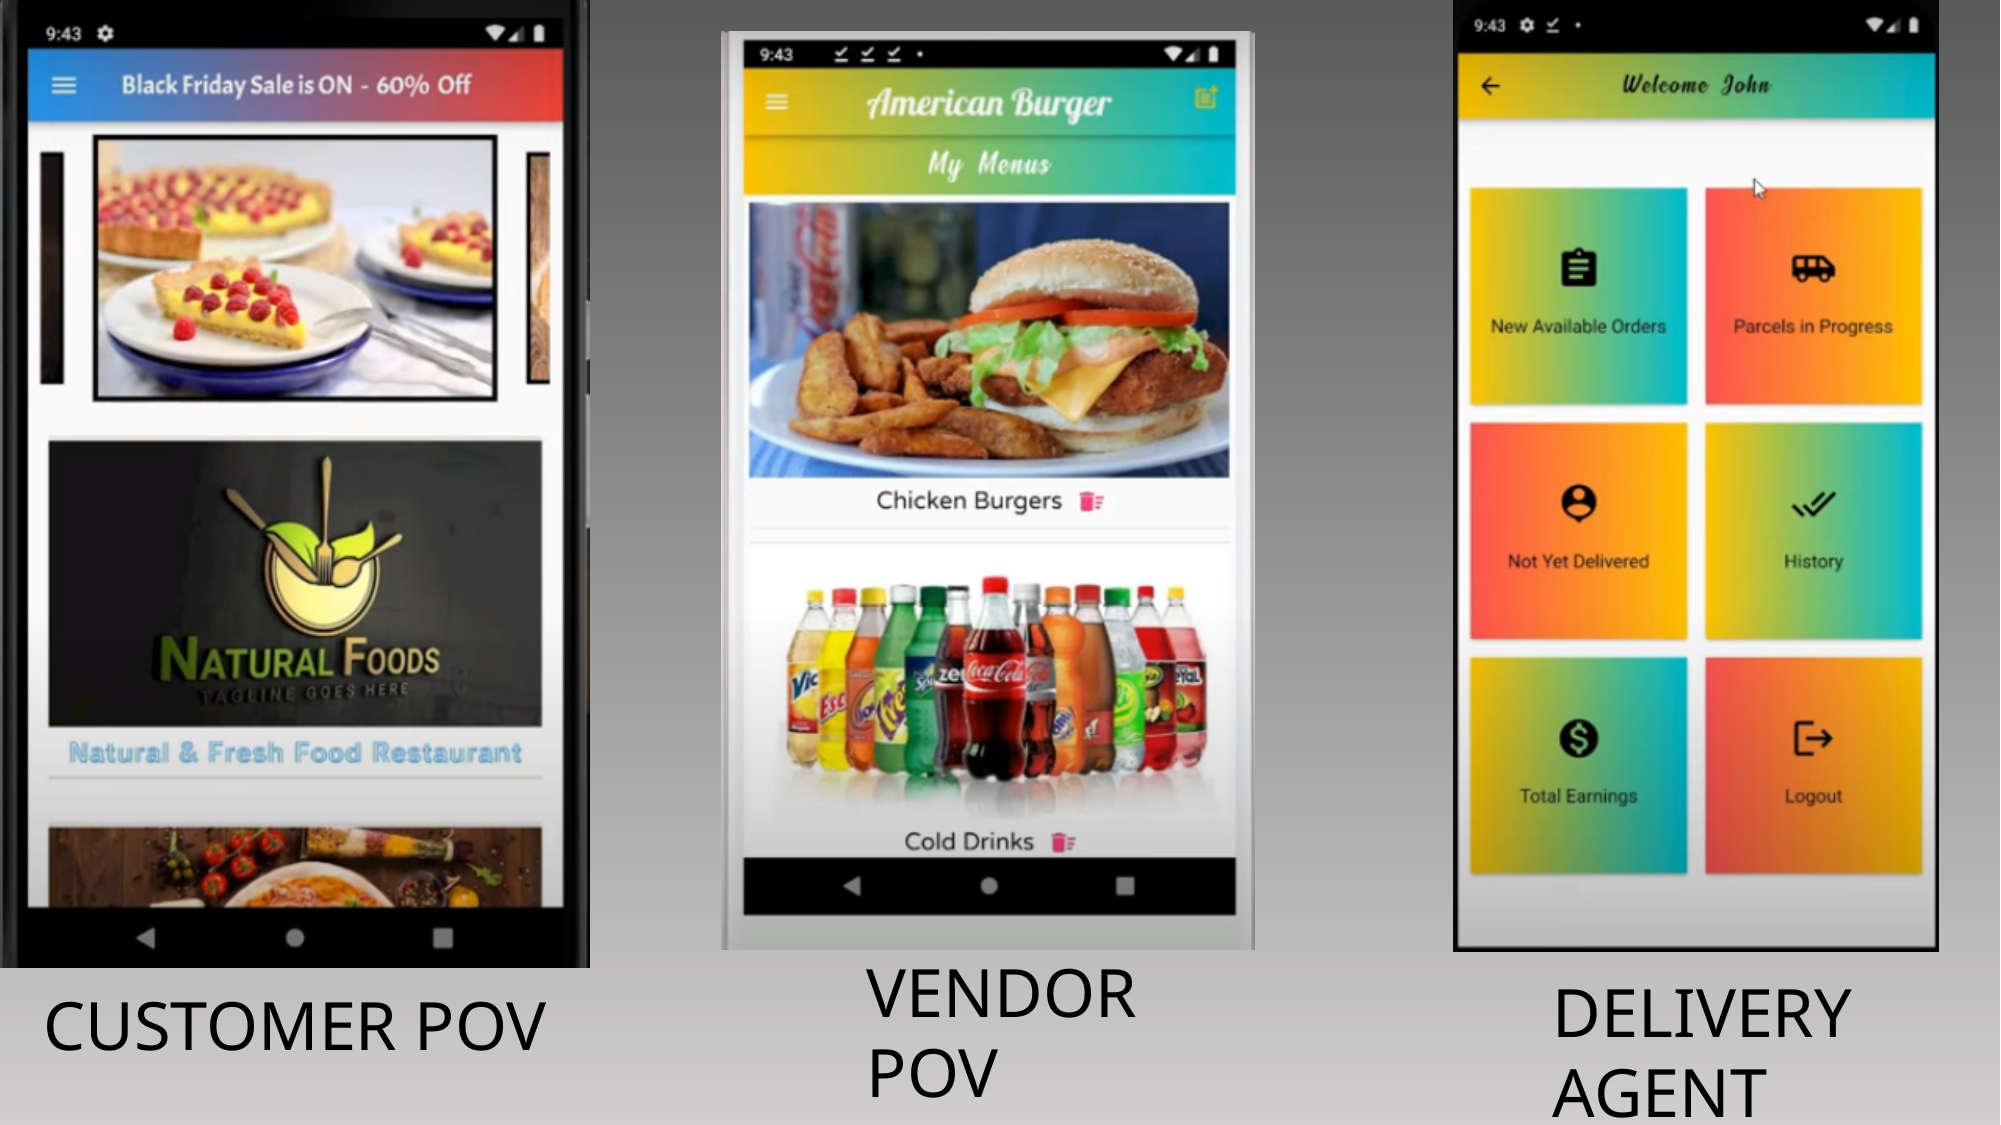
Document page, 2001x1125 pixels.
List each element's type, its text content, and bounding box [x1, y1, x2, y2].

picture [0, 0, 590, 968]
picture [1453, 0, 1939, 952]
picture [721, 31, 1255, 950]
text_box DELIVERY AGENT [1537, 963, 2000, 1125]
text_box CUSTOMER POV [16, 975, 574, 1071]
text_box VENDOR POV [851, 943, 1294, 1119]
